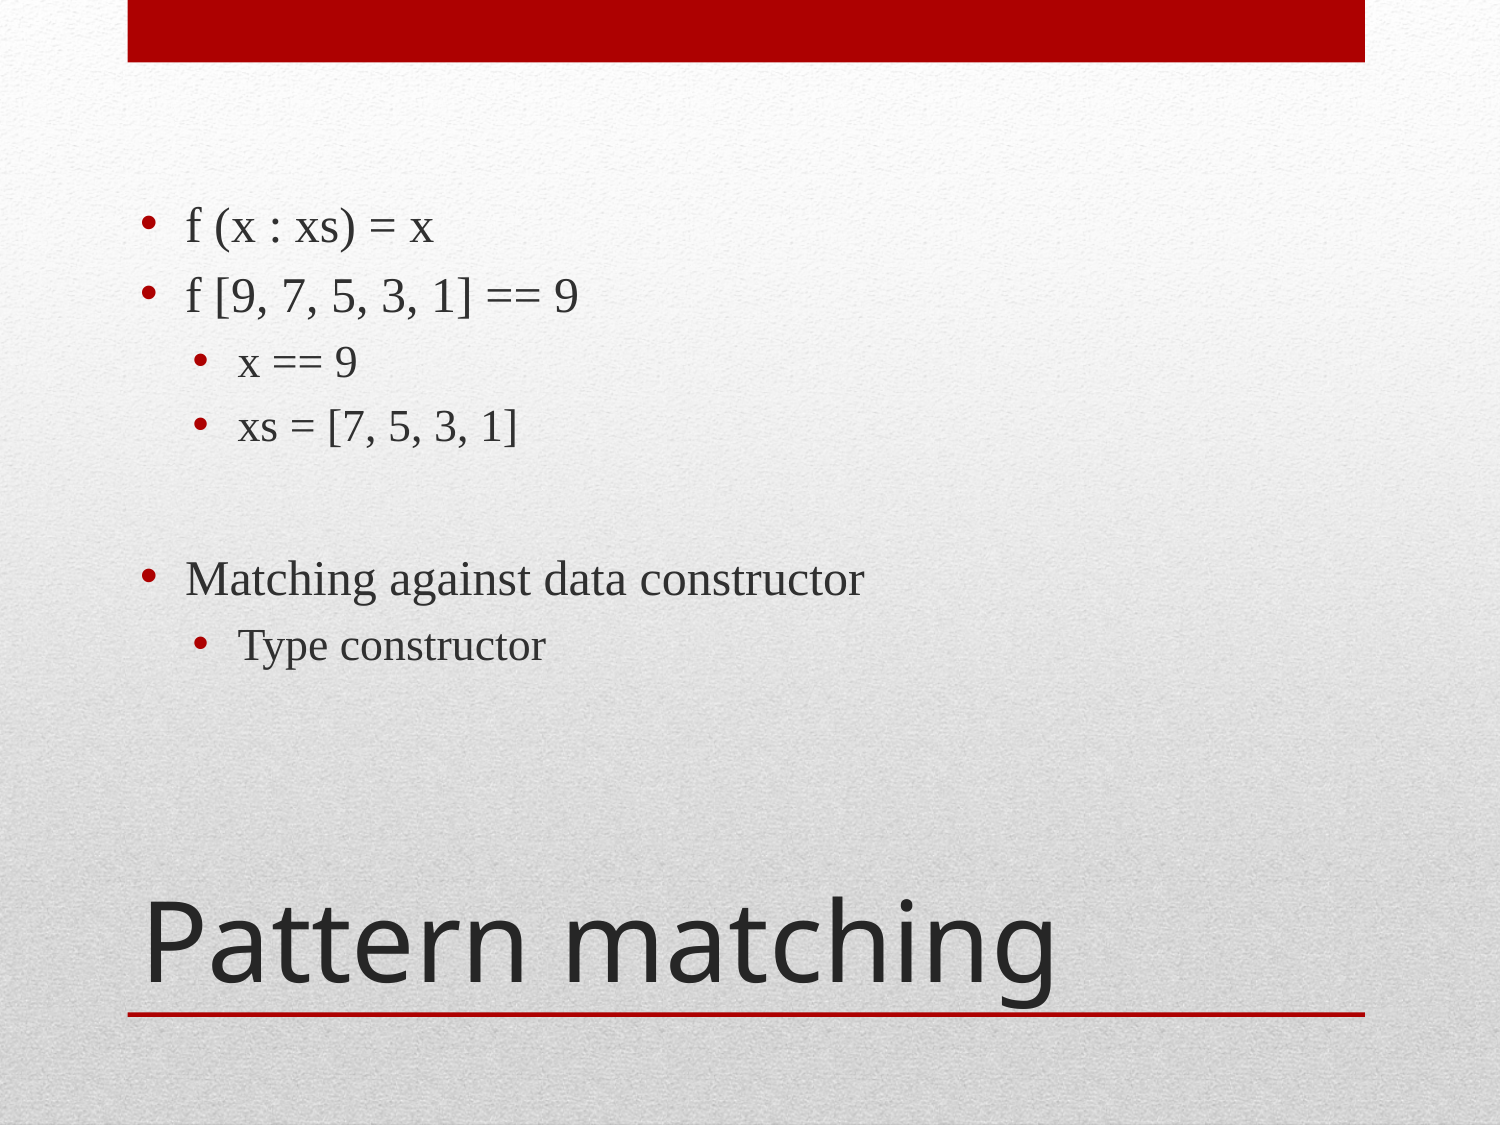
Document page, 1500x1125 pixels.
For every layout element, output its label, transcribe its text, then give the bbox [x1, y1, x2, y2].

list f (x : xs) = x f [9, 7, 5, 3, 1] == 9 x == 9 xs = [7, 5, 3, 1] Matching against data constructor Type constructor [125, 112, 1363, 750]
title Pattern matching [125, 750, 1238, 1013]
